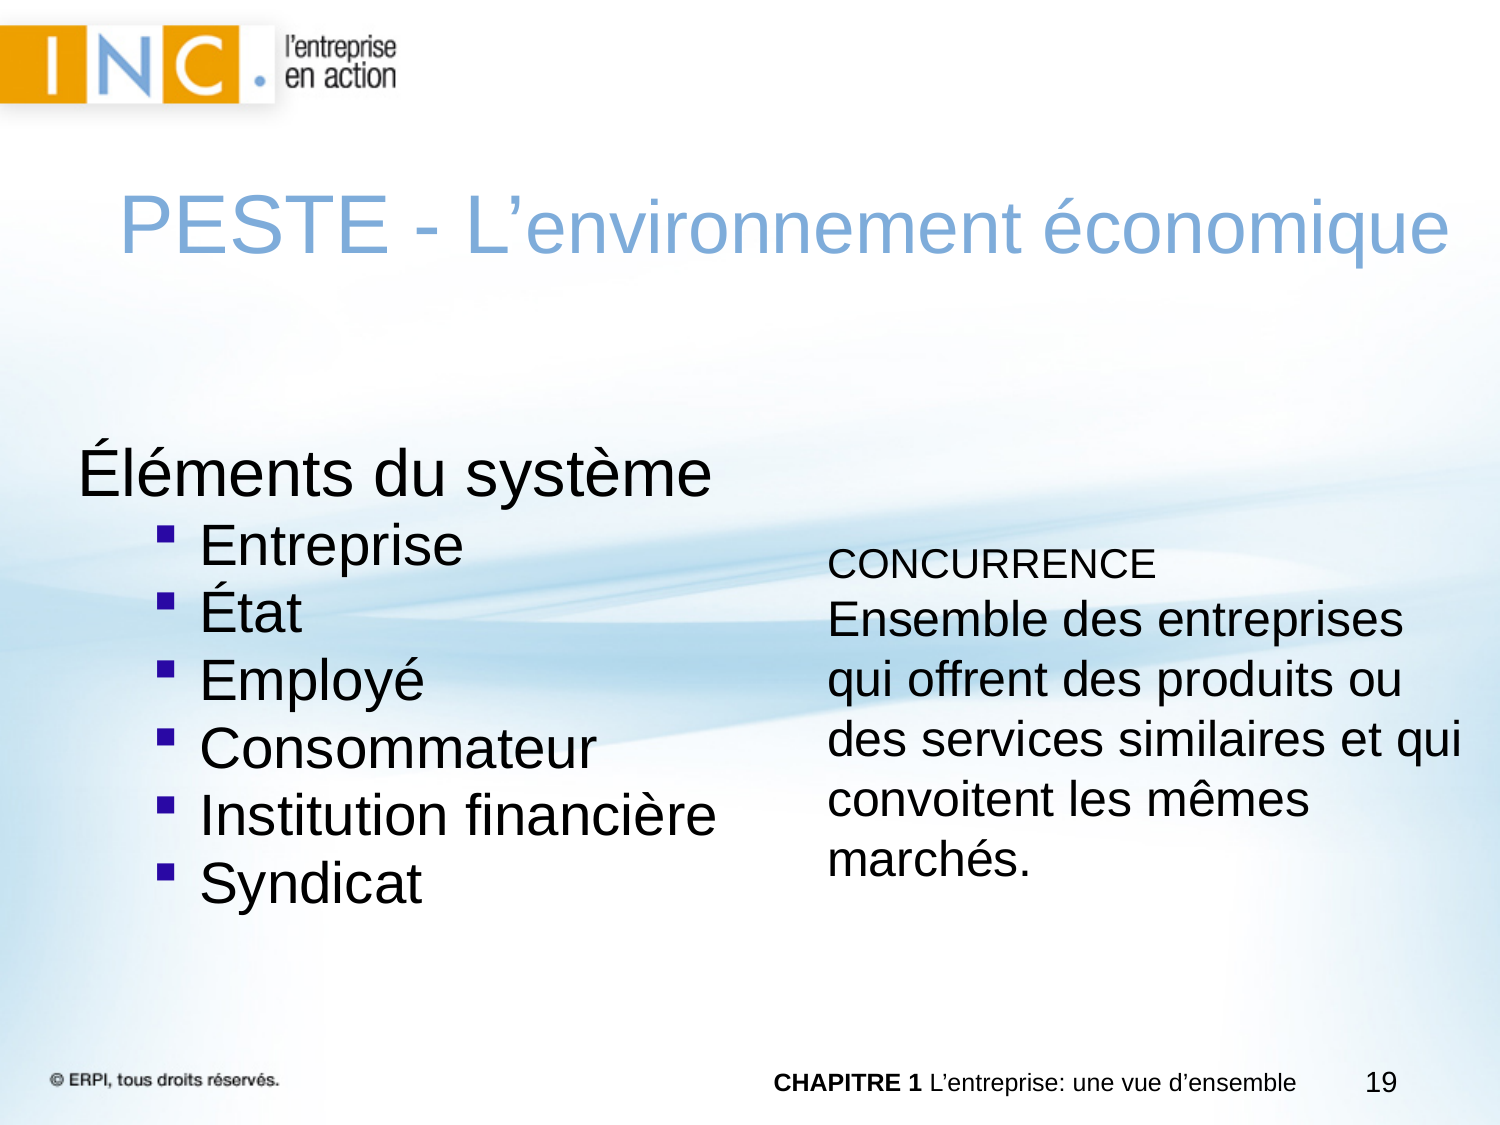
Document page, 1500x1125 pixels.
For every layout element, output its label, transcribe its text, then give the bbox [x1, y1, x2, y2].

text_box CONCURRENCE Ensemble des entreprises qui offrent des produits ou des services similaires et qui convoitent les mêmes marchés. [812, 539, 1500, 894]
text_box Éléments du système Entreprise État Employé Consommateur Institution financière Syndicat [62, 437, 844, 974]
text_box CHAPITRE 1 L’entreprise: une vue d’ensemble [349, 1062, 1313, 1100]
title PESTE - L’environnement économique [70, 162, 1500, 313]
picture [0, 0, 1500, 1125]
text_box 19 [1313, 1062, 1413, 1100]
